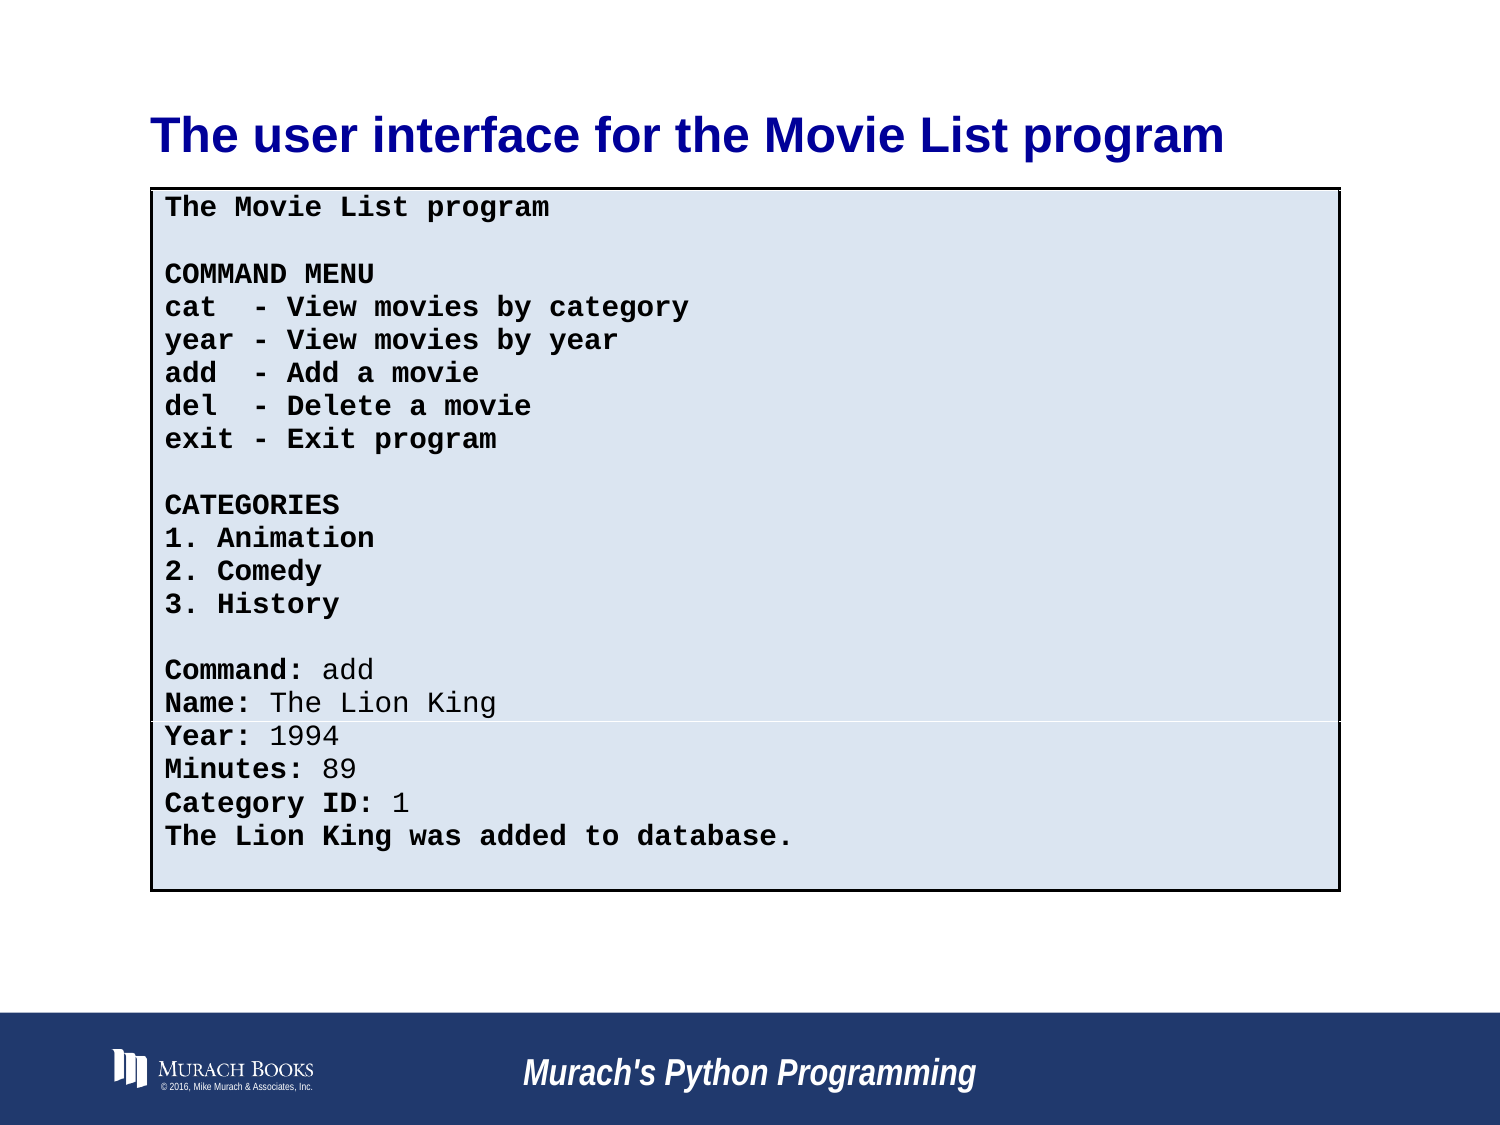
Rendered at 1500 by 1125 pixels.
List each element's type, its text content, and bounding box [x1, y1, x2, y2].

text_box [149, 187, 1365, 919]
footer © 2016, Mike Murach & Associates, Inc. [12, 1025, 463, 1100]
title The user interface for the Movie List program [150, 102, 1350, 164]
slide_number Murach's Python Programming [463, 1025, 1050, 1100]
